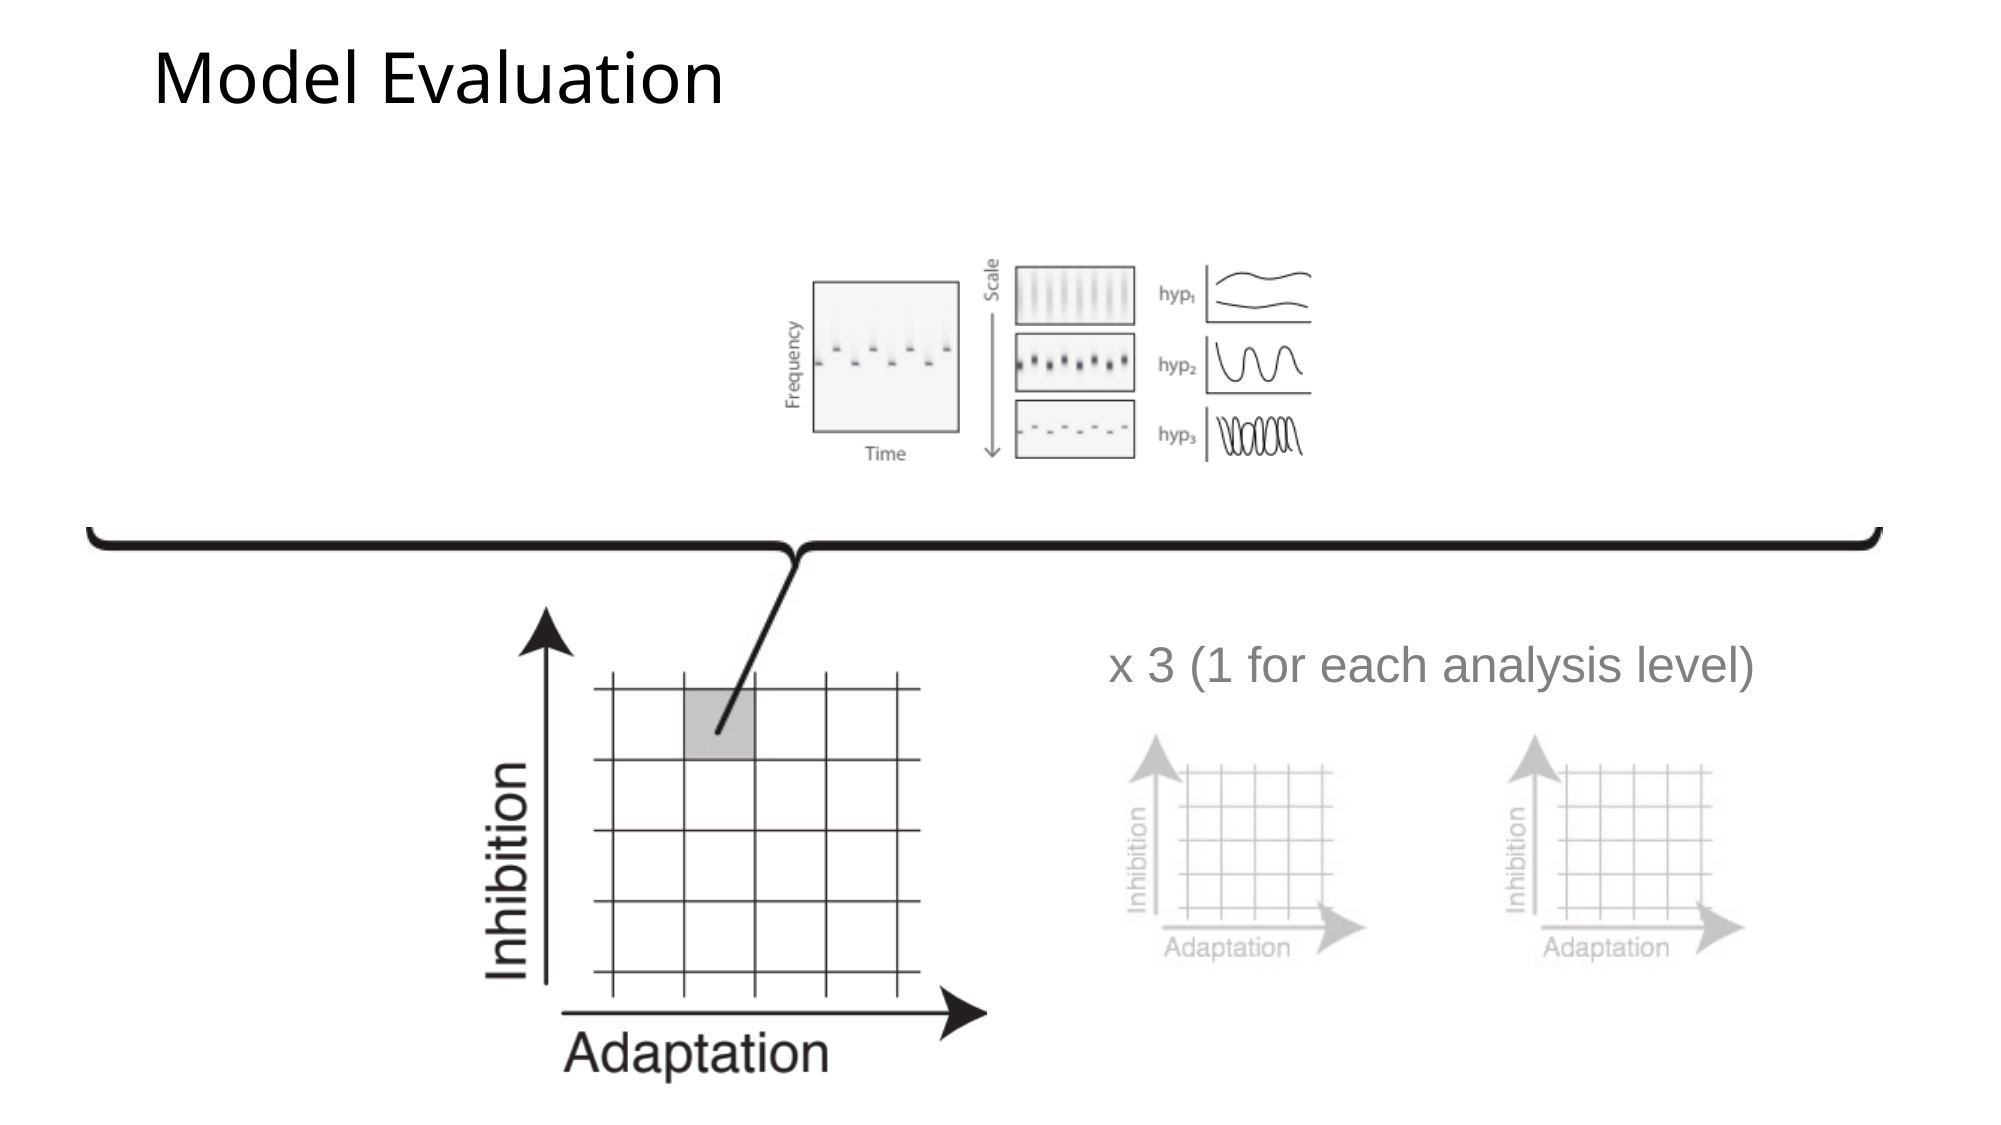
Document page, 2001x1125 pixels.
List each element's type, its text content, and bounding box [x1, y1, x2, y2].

picture [86, 527, 1883, 1096]
picture [783, 258, 1312, 462]
title Model Evaluation [137, 34, 1863, 127]
